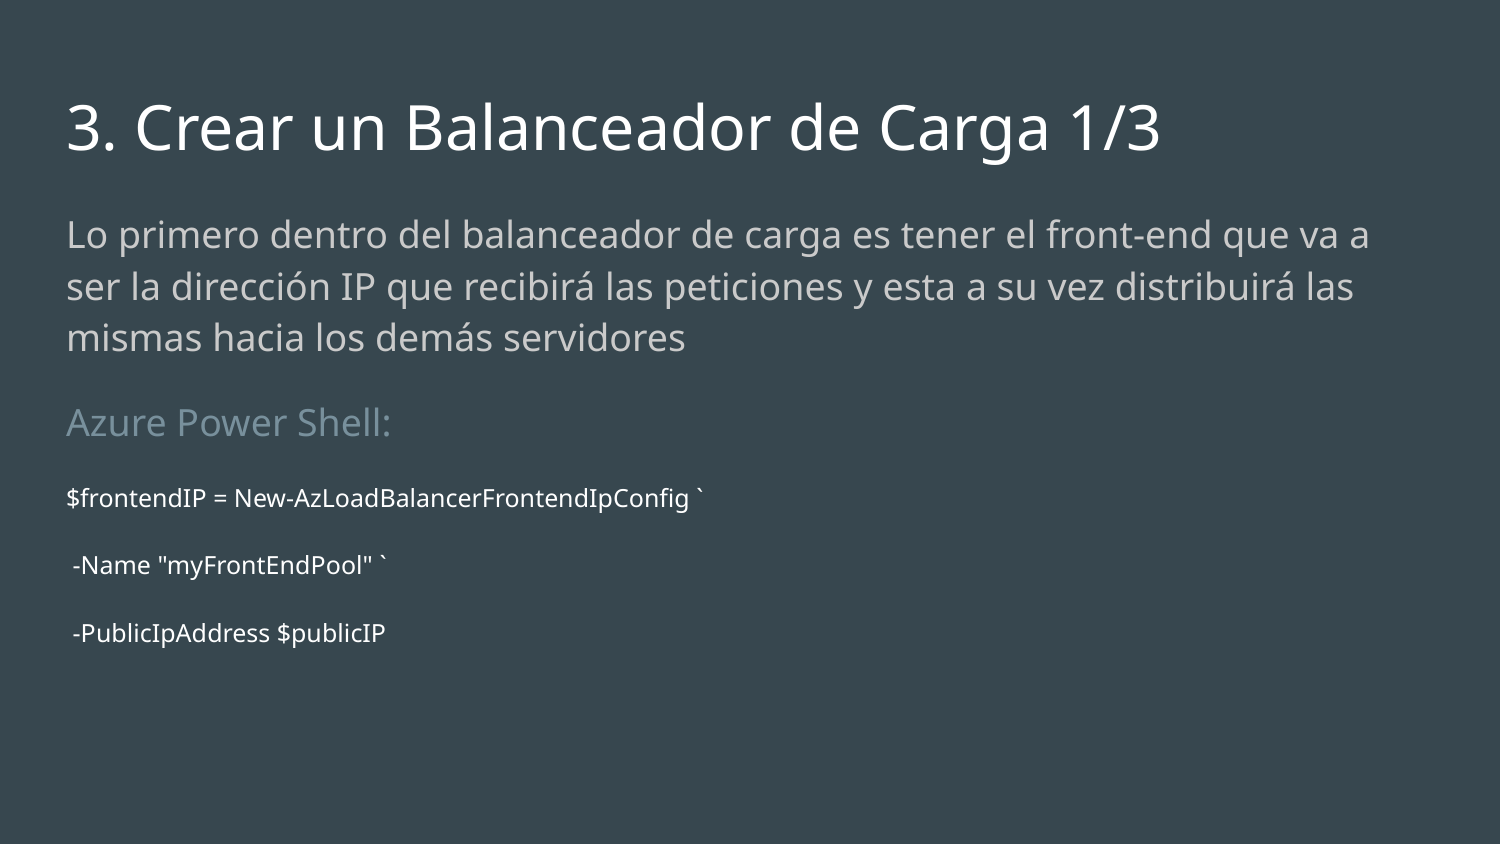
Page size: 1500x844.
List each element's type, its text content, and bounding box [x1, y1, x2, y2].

title 3. Crear un Balanceador de Carga 1/3 [51, 72, 1449, 167]
list Lo primero dentro del balanceador de carga es tener el front-end que va a ser la dirección IP que recibirá las peticiones y esta a su vez distribuirá las mismas hacia los demás servidores Azure Power Shell: $frontendIP = New-AzLoadBalancerFrontendIpConfig ` -Name "myFrontEndPool" ` -PublicIpAddress $publicIP [51, 189, 1449, 750]
